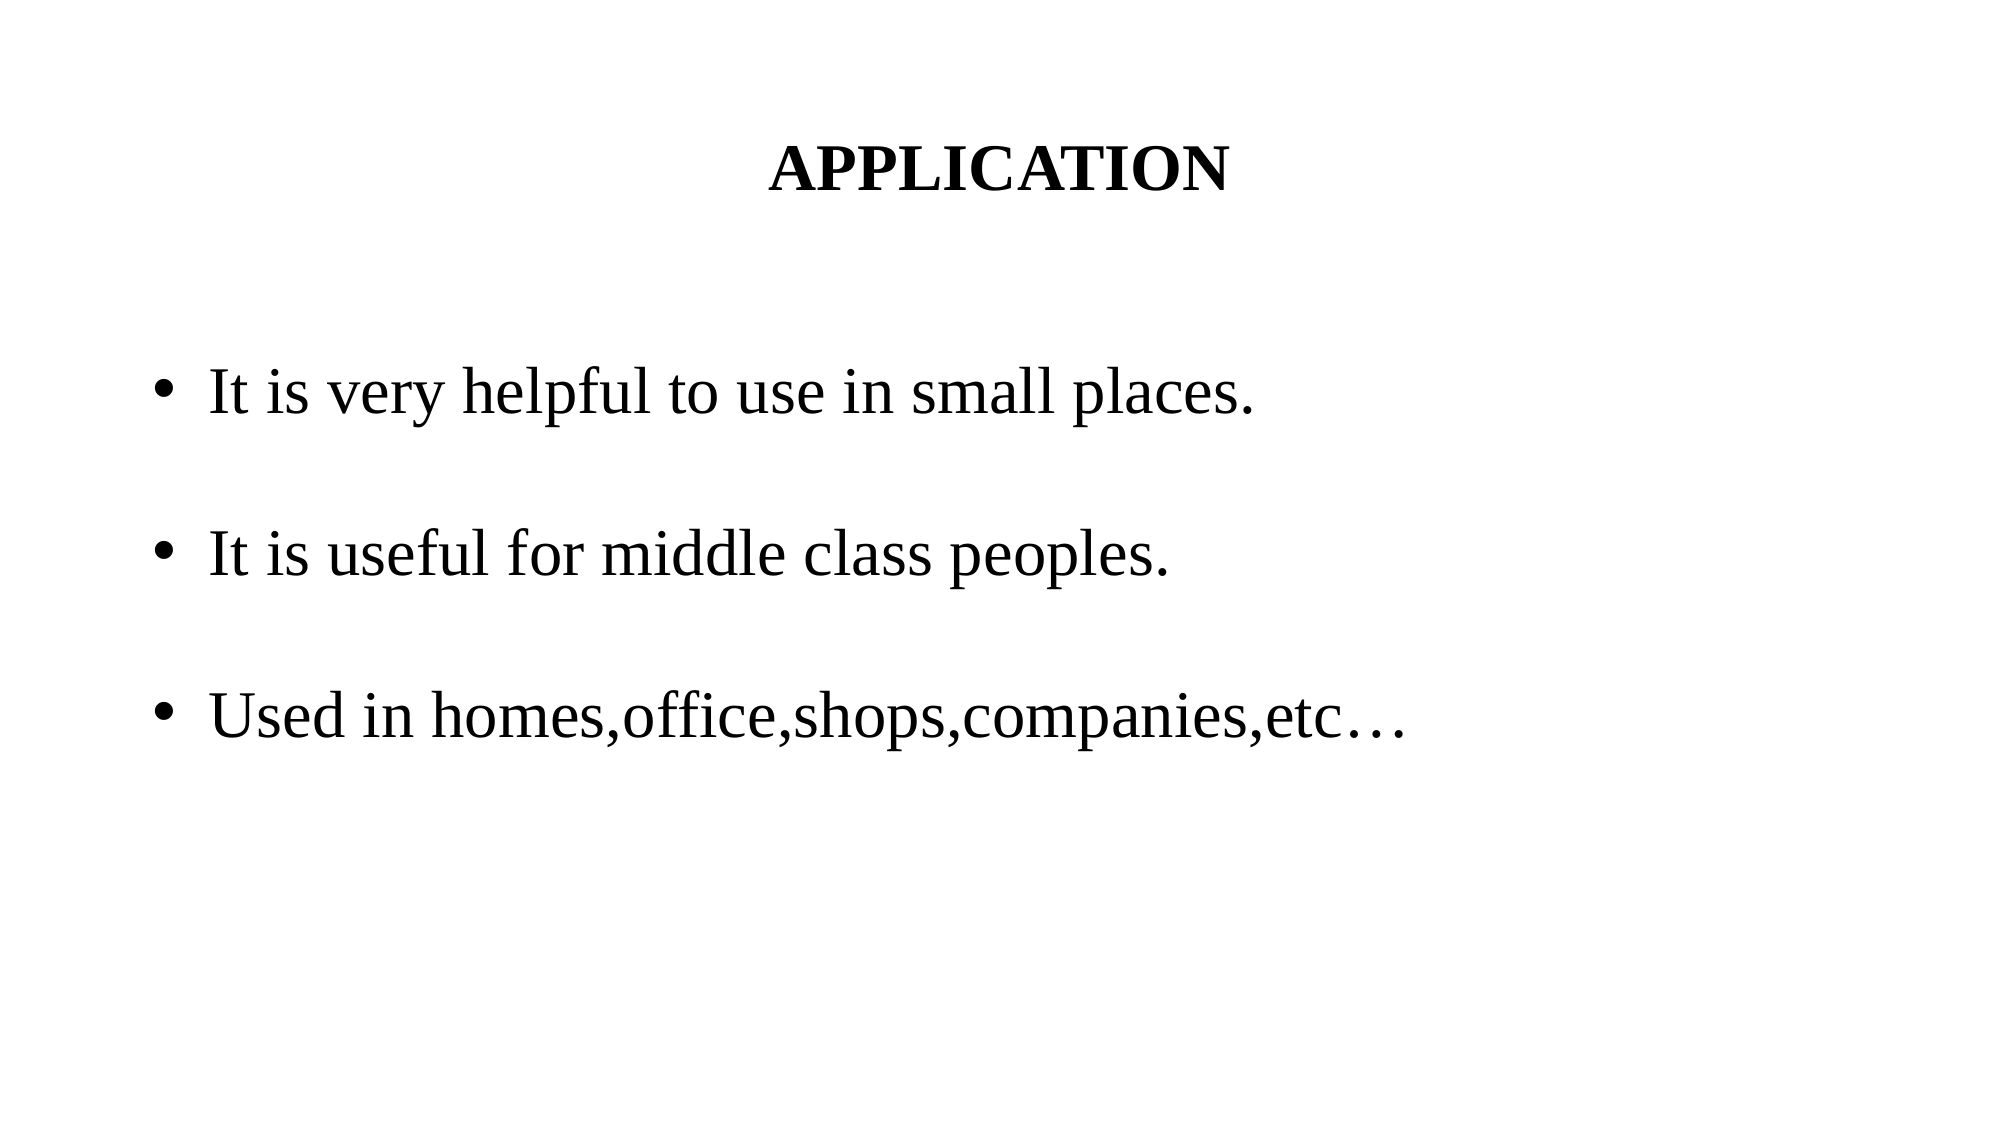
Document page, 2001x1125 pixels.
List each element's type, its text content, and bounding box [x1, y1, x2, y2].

title APPLICATION [137, 59, 1863, 278]
list It is very helpful to use in small places. It is useful for middle class peoples. Used in homes,office,shops,companies,etc… [137, 299, 1863, 1014]
